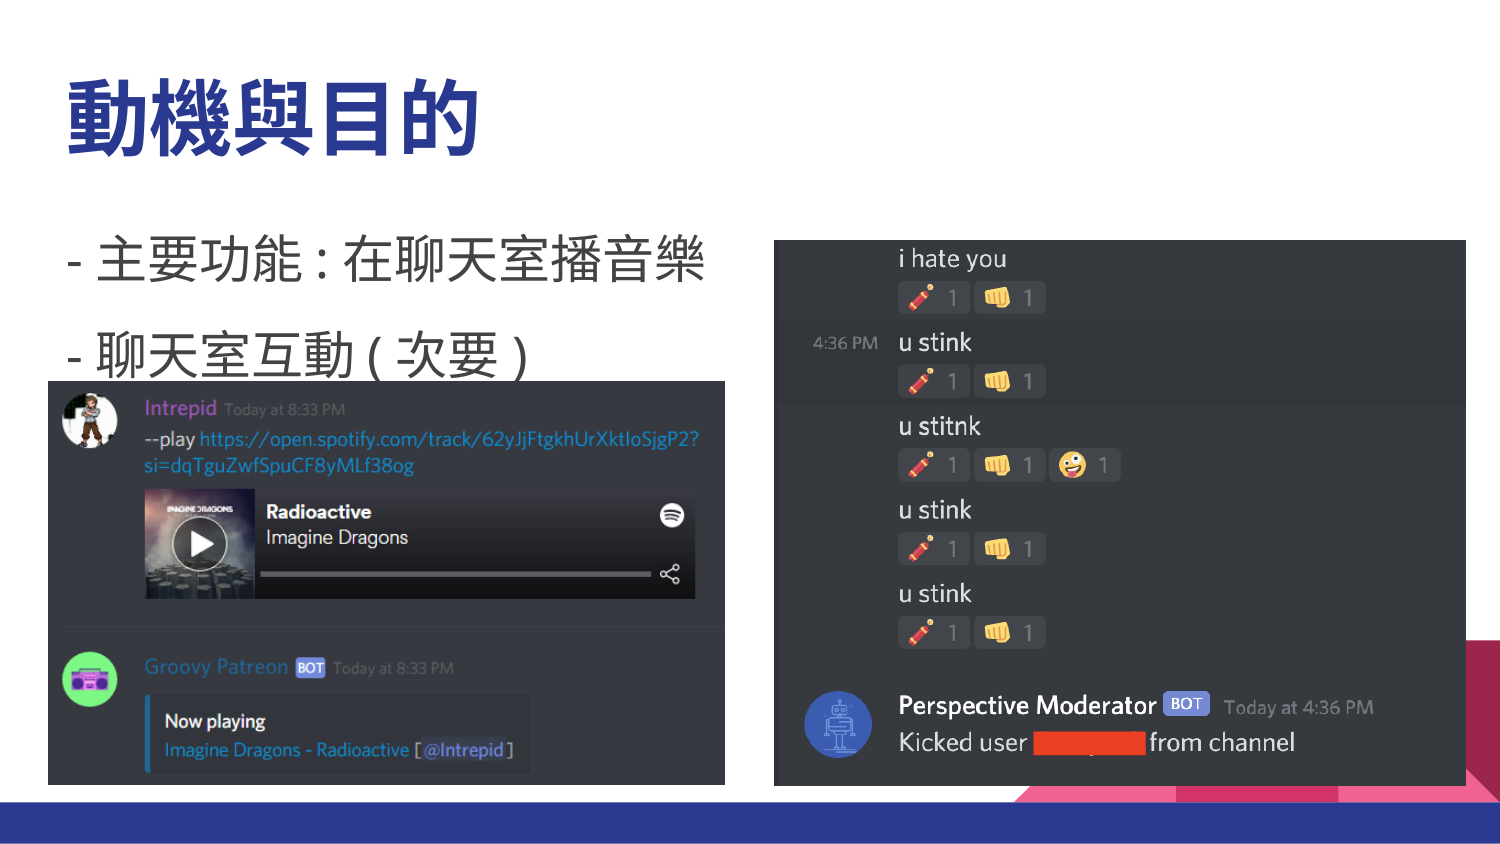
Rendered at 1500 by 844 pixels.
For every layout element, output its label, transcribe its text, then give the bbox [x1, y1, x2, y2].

picture [48, 380, 726, 786]
picture [773, 240, 1466, 787]
title 動機與目的 [51, 51, 1449, 152]
list -主要功能:在聊天室播音樂 -聊天室互動(次要) [51, 201, 1449, 750]
